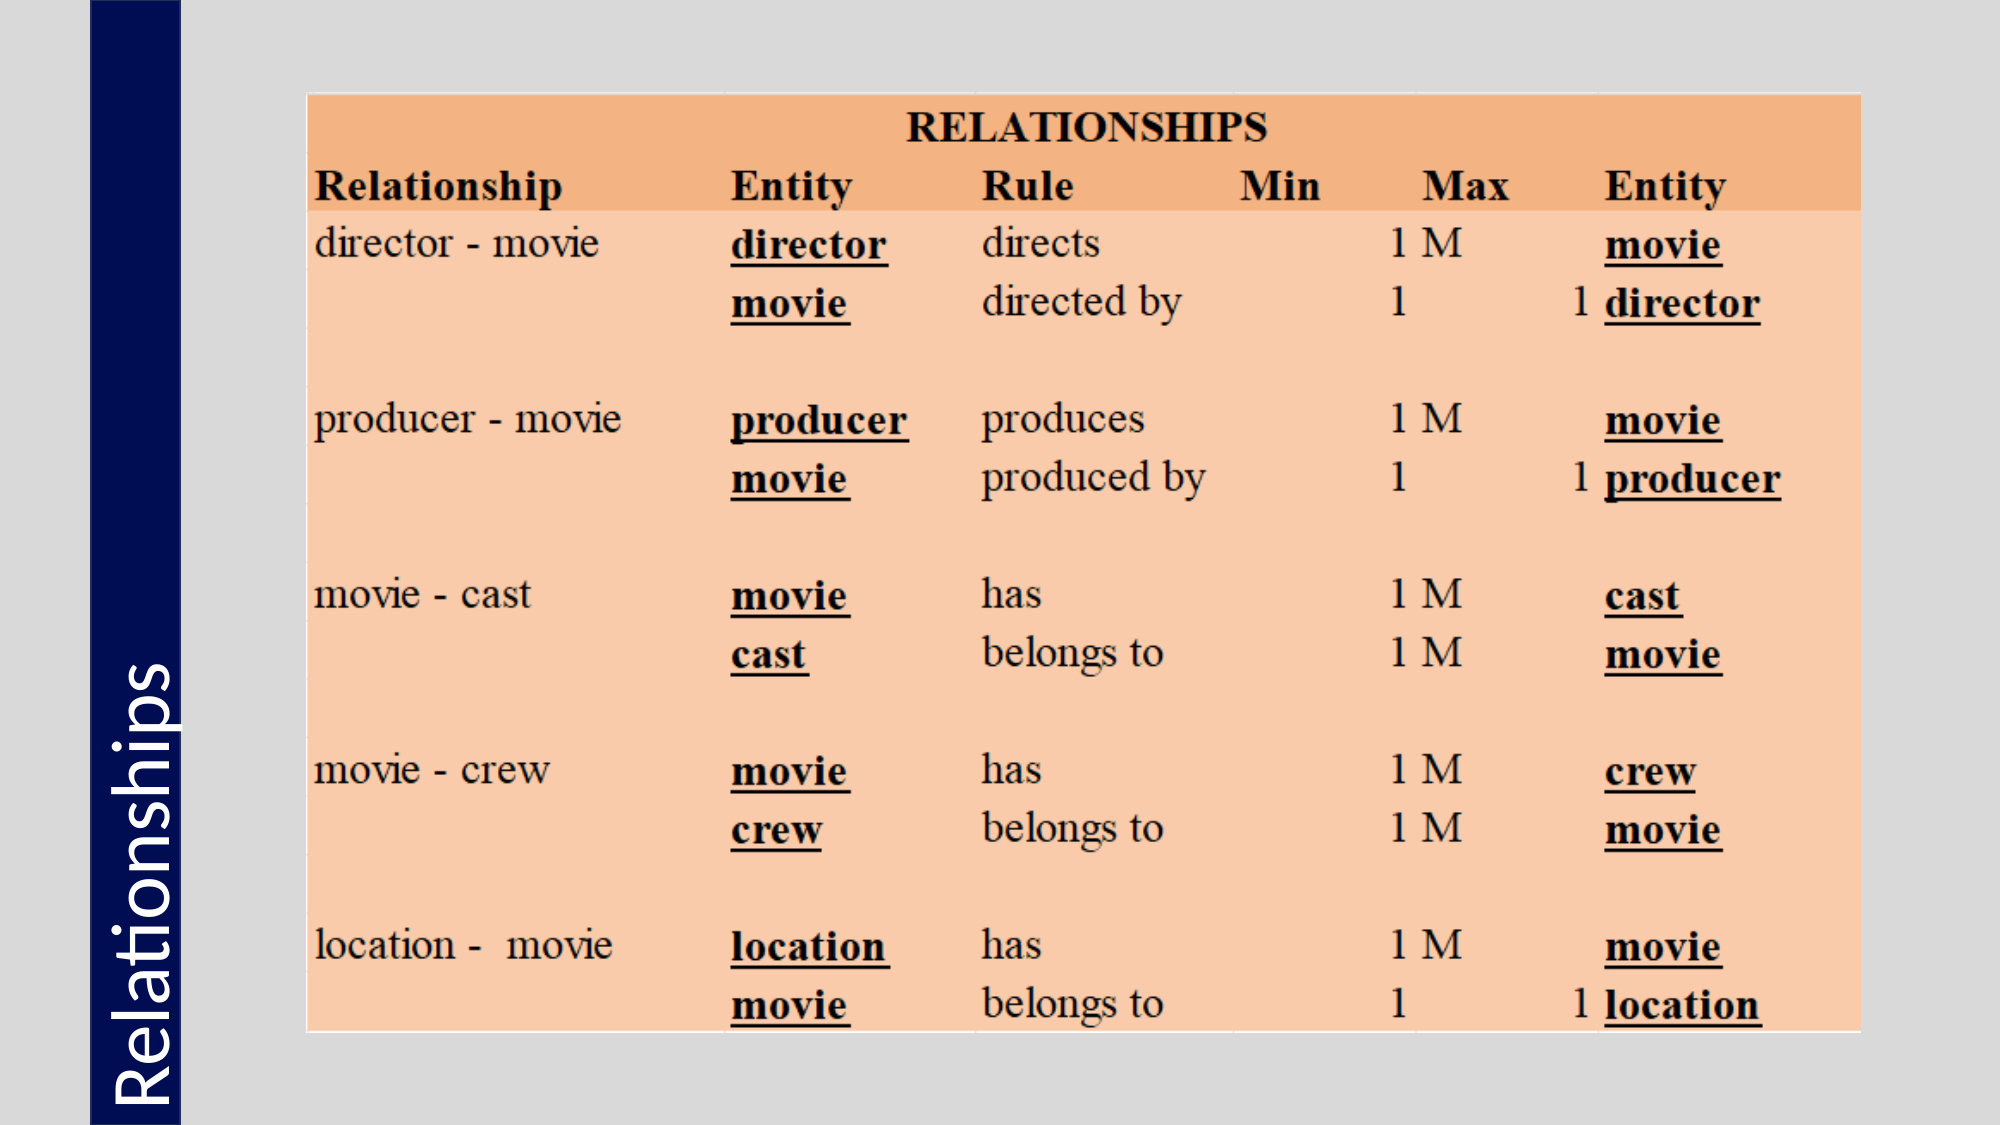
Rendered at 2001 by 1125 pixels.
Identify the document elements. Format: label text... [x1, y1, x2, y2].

text_box Relationships [90, 0, 181, 1125]
picture [306, 92, 1861, 1033]
